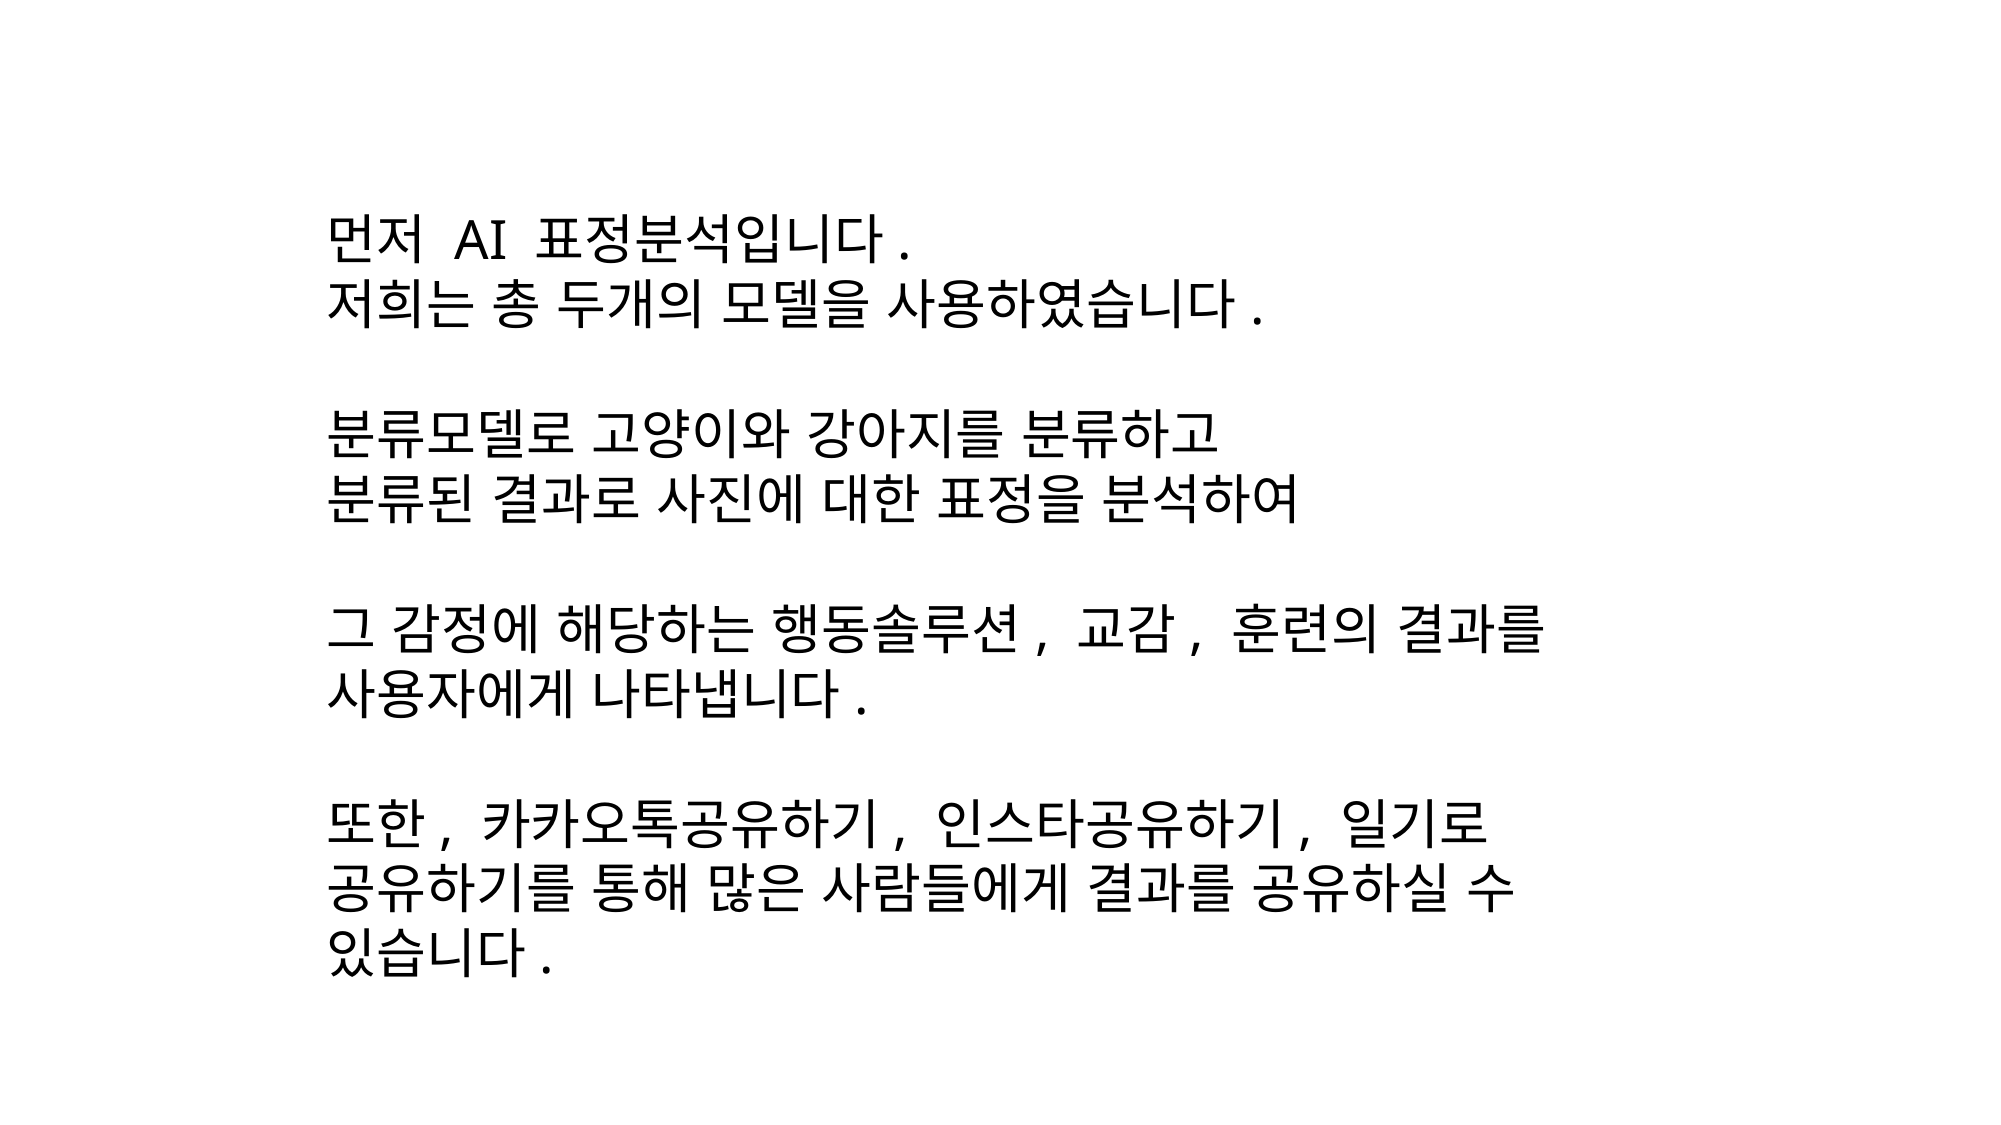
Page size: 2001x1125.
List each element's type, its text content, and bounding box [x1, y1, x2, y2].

text_box 먼저 AI 표정분석입니다. 저희는 총 두개의 모델을 사용하였습니다. 분류모델로 고양이와 강아지를 분류하고 분류된 결과로 사진에 대한 표정을 분석하여 그 감정에 해당하는 행동솔루션, 교감, 훈련의 결과를 사용자에게 나타냅니다. 또한, 카카오톡공유하기, 인스타공유하기, 일기로 공유하기를 통해 많은 사람들에게 결과를 공유하실 수 있습니다. [311, 197, 1689, 993]
